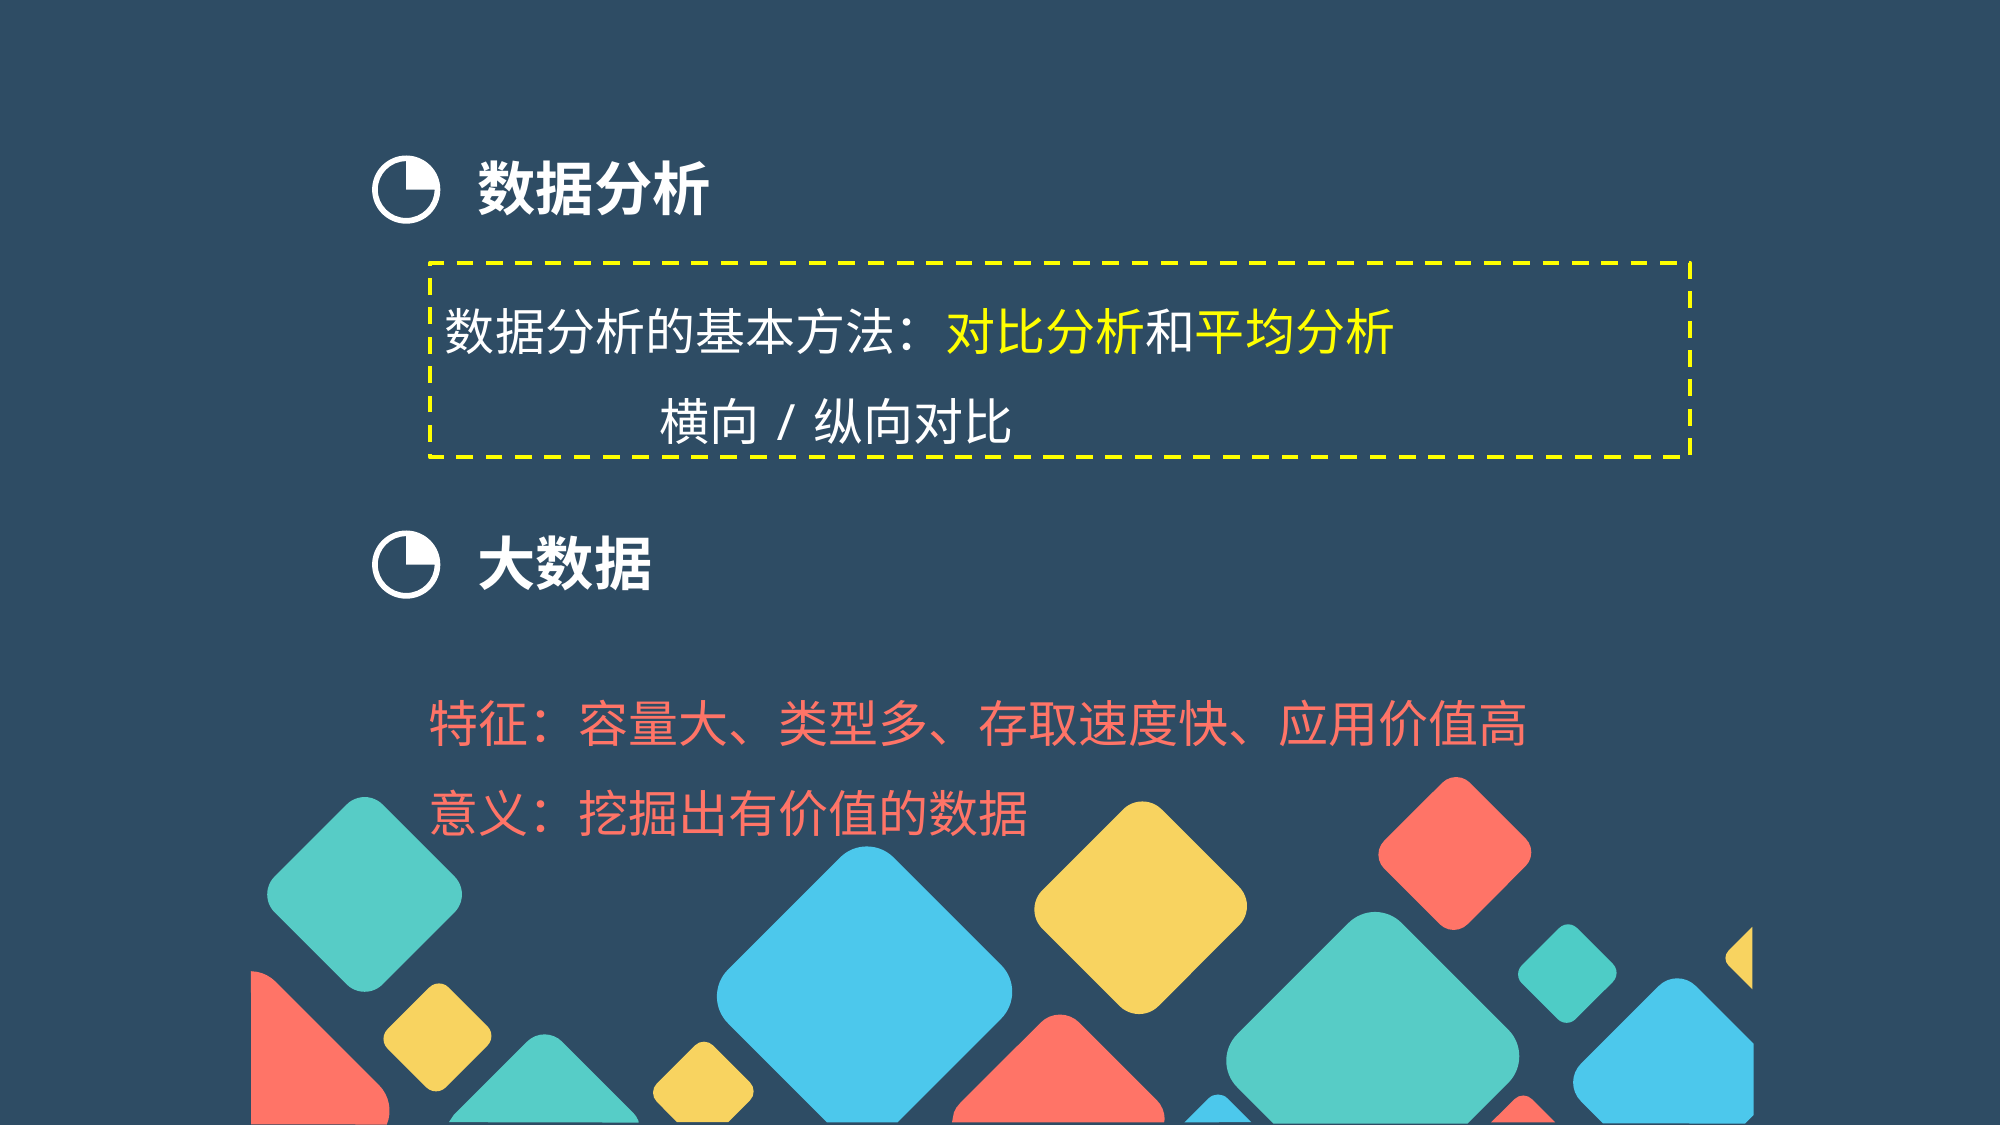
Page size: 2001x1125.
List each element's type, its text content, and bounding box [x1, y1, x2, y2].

text_box [372, 155, 441, 224]
text_box 大数据 [462, 519, 1072, 605]
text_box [289, 795, 1776, 1125]
text_box [0, 0, 2000, 1125]
text_box [372, 530, 441, 599]
text_box [249, 970, 289, 1125]
text_box 特征：容量大、类型多、存取速度快、应用价值高 意义：挖掘出有价值的数据 [413, 655, 1730, 795]
text_box 数据分析 [462, 144, 1072, 230]
text_box 数据分析的基本方法：对比分析和平均分析 横向/纵向对比 [430, 262, 1690, 458]
